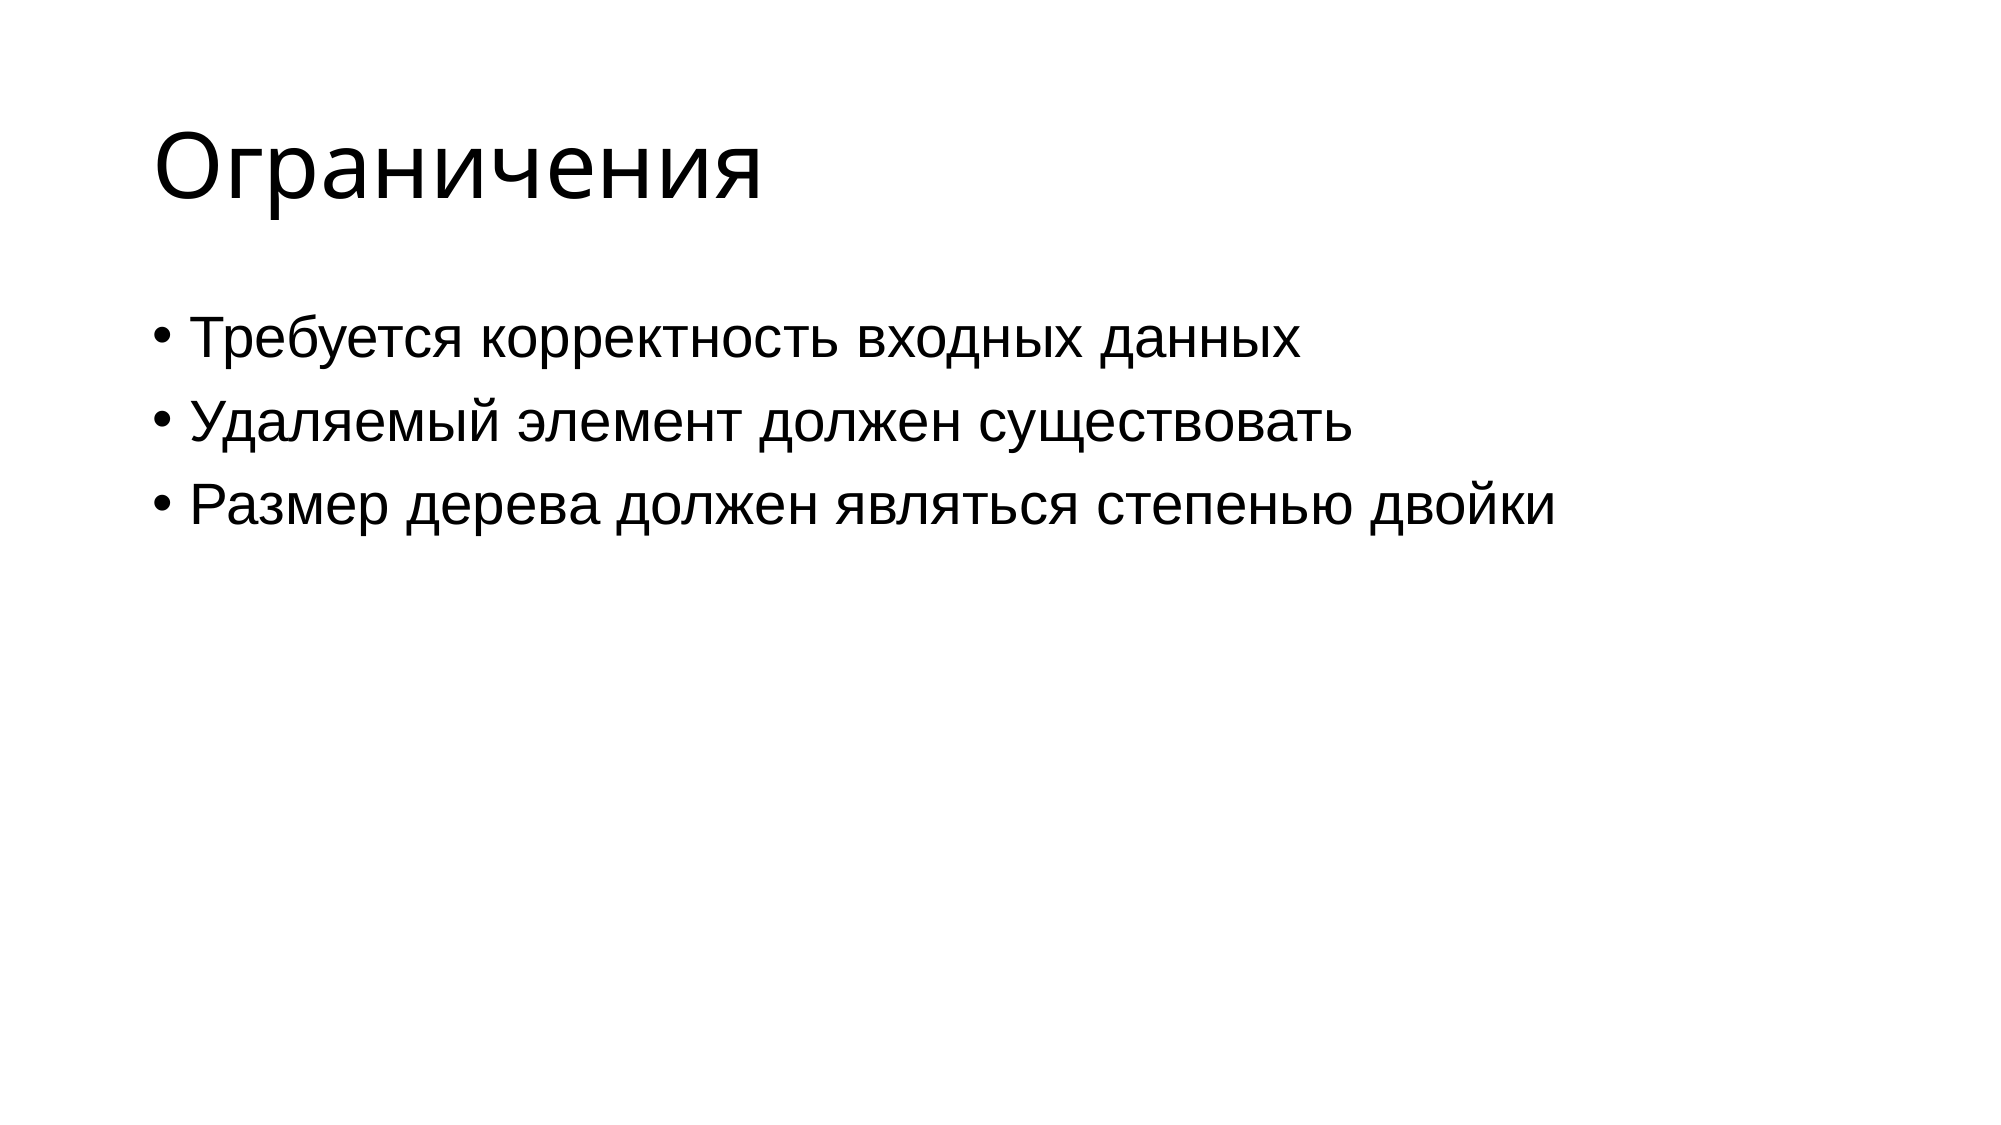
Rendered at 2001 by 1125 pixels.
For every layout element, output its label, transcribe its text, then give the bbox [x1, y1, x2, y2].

list Требуется корректность входных данных Удаляемый элемент должен существовать Размер дерева должен являться степенью двойки [137, 299, 1863, 1014]
title Ограничения [137, 59, 1863, 278]
